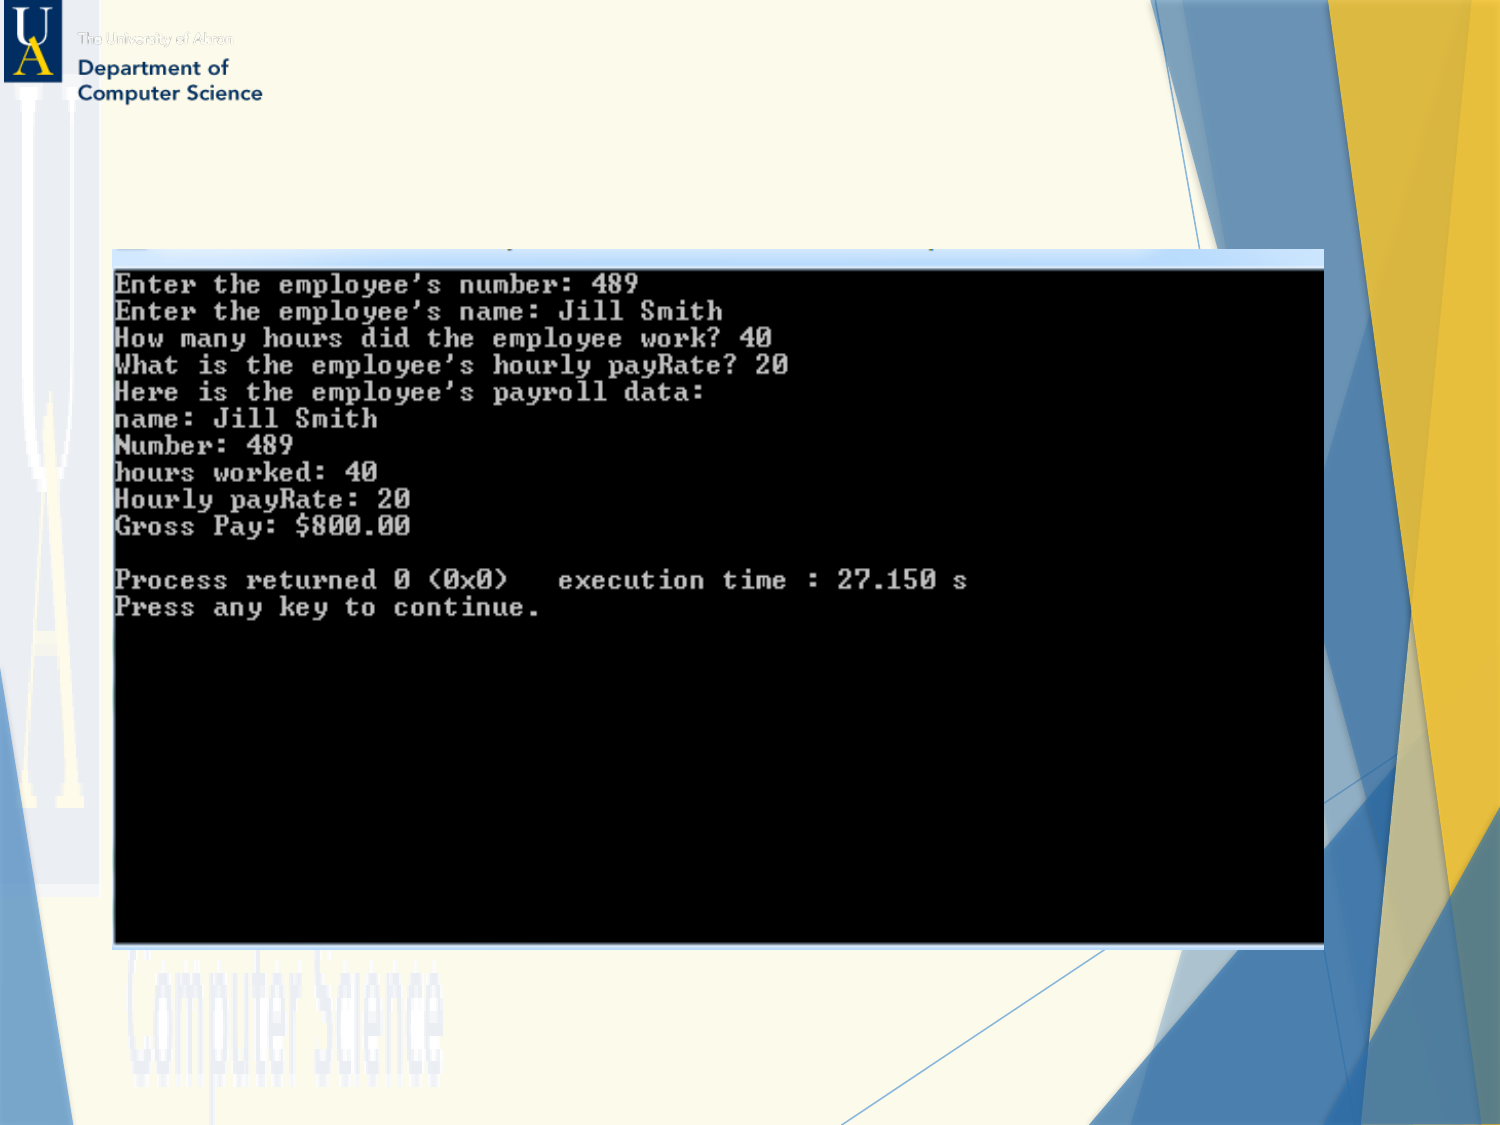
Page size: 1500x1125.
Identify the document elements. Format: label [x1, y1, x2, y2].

picture [111, 249, 1325, 951]
picture [4, 0, 395, 124]
